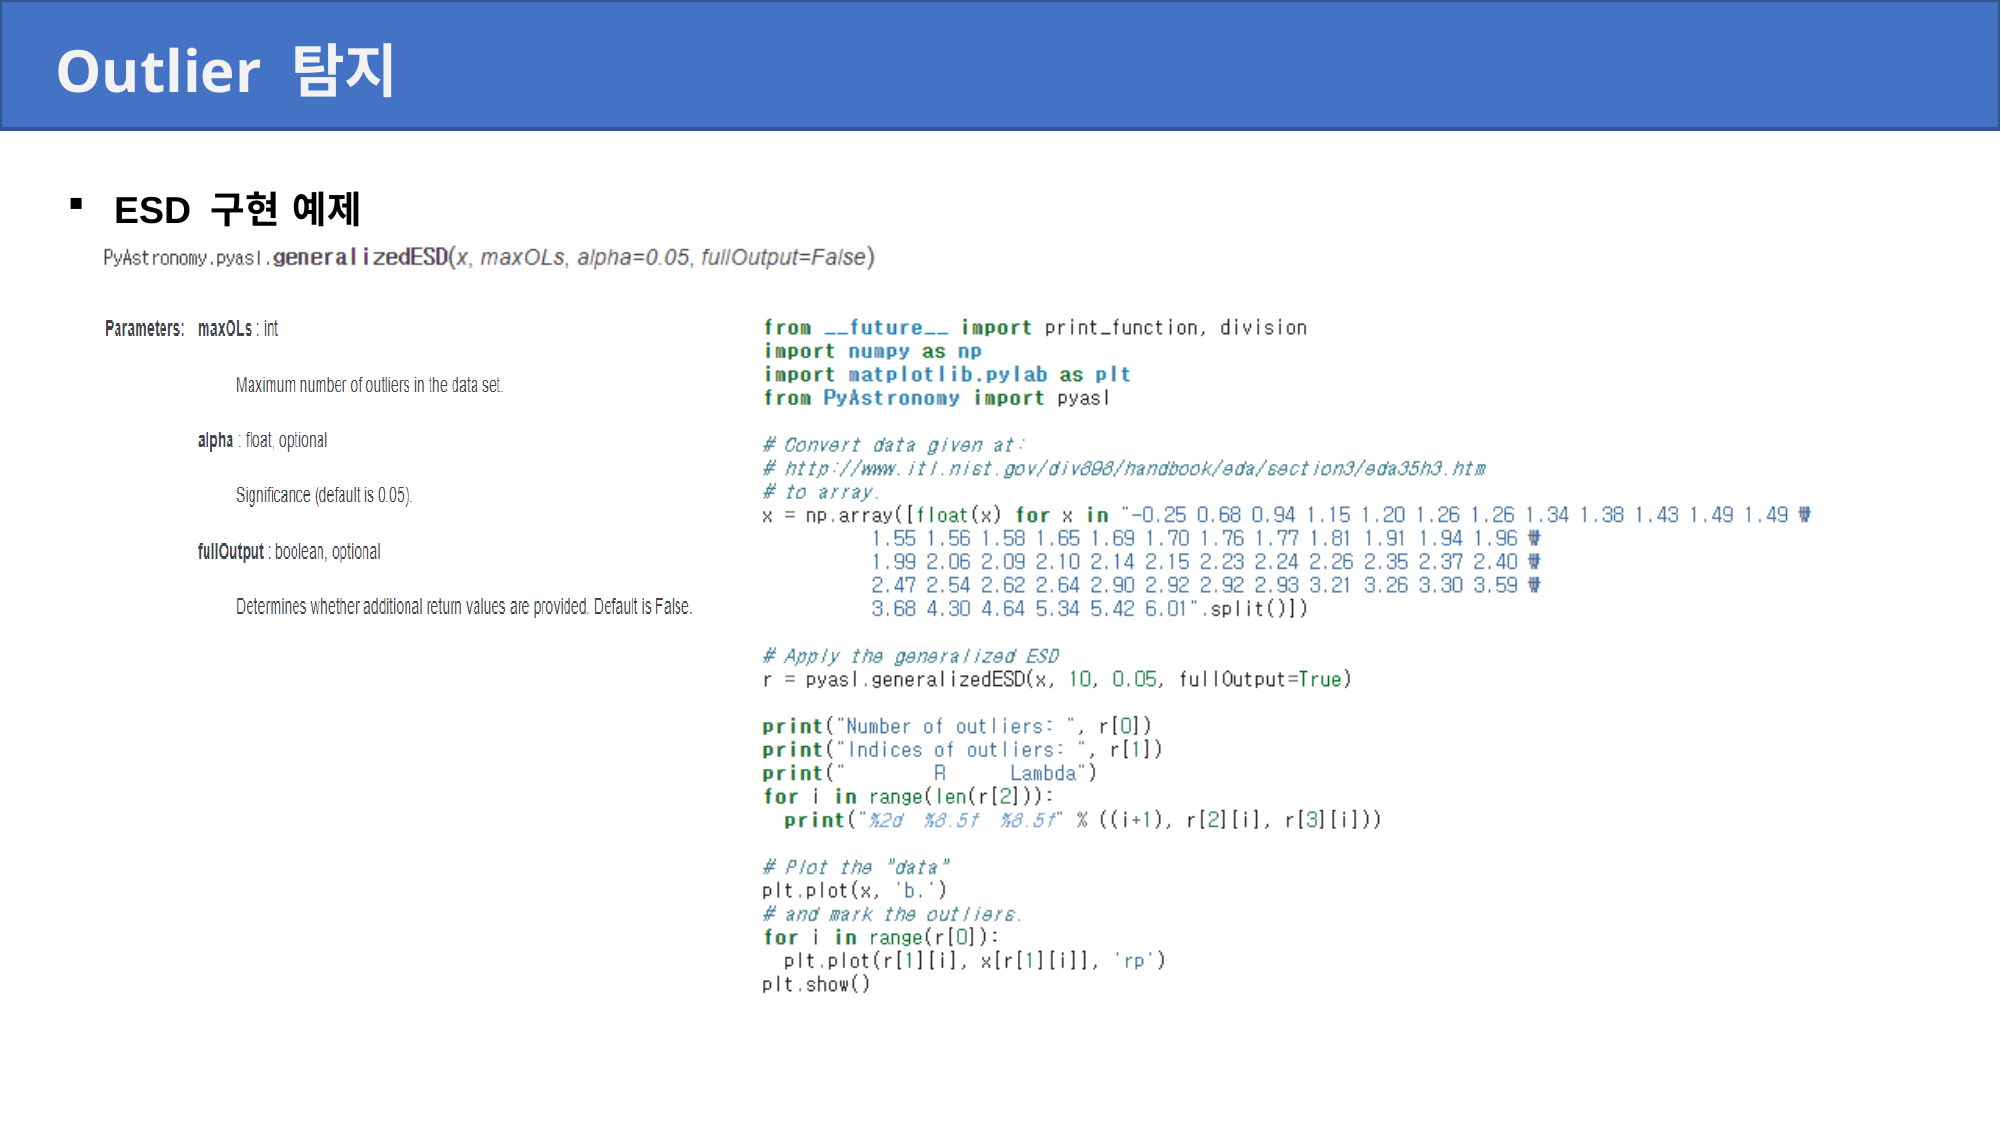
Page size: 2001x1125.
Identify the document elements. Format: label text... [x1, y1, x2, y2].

picture [94, 305, 700, 633]
text_box [0, 0, 2000, 130]
picture [94, 235, 896, 281]
text_box ESD 구현 예제 [52, 156, 1948, 239]
picture [758, 305, 1822, 1002]
text_box Outlier 탐지 [40, 27, 413, 112]
